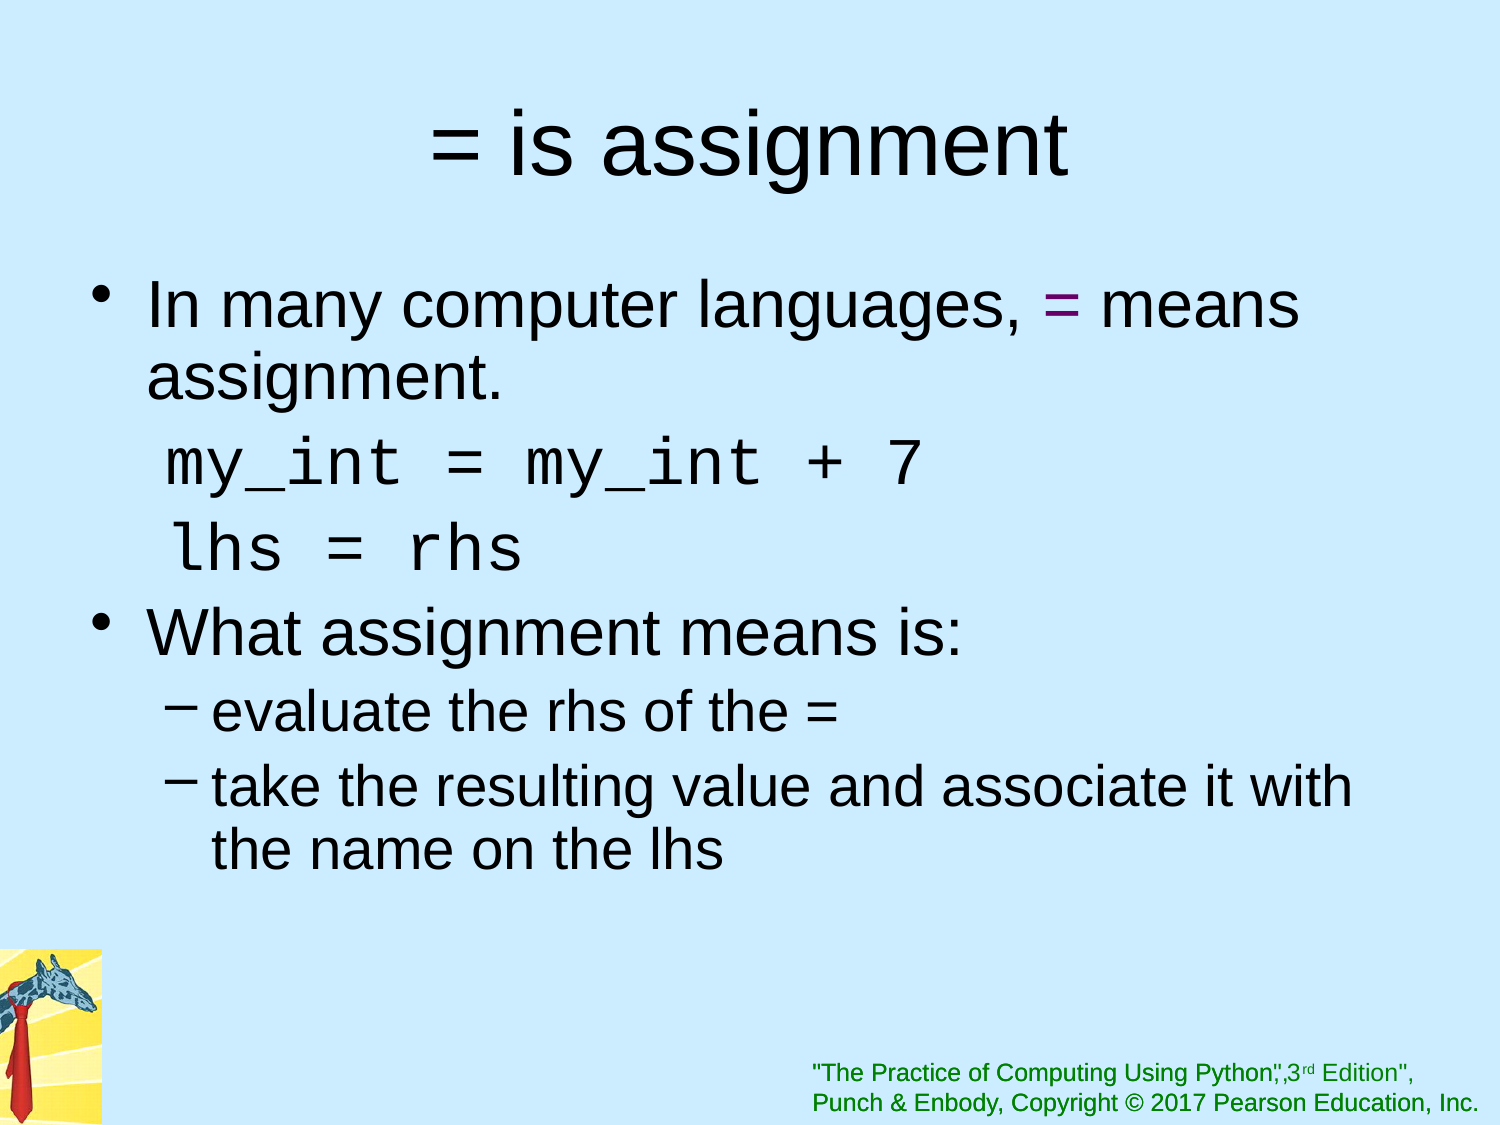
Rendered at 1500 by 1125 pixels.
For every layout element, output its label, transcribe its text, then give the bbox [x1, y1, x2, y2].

picture [0, 949, 102, 1125]
list In many computer languages, = means assignment. my_int = my_int + 7 lhs = rhs What assignment means is: evaluate the rhs of the = take the resulting value and associate it with the name on the lhs [75, 262, 1425, 1005]
title = is assignment [75, 45, 1425, 233]
